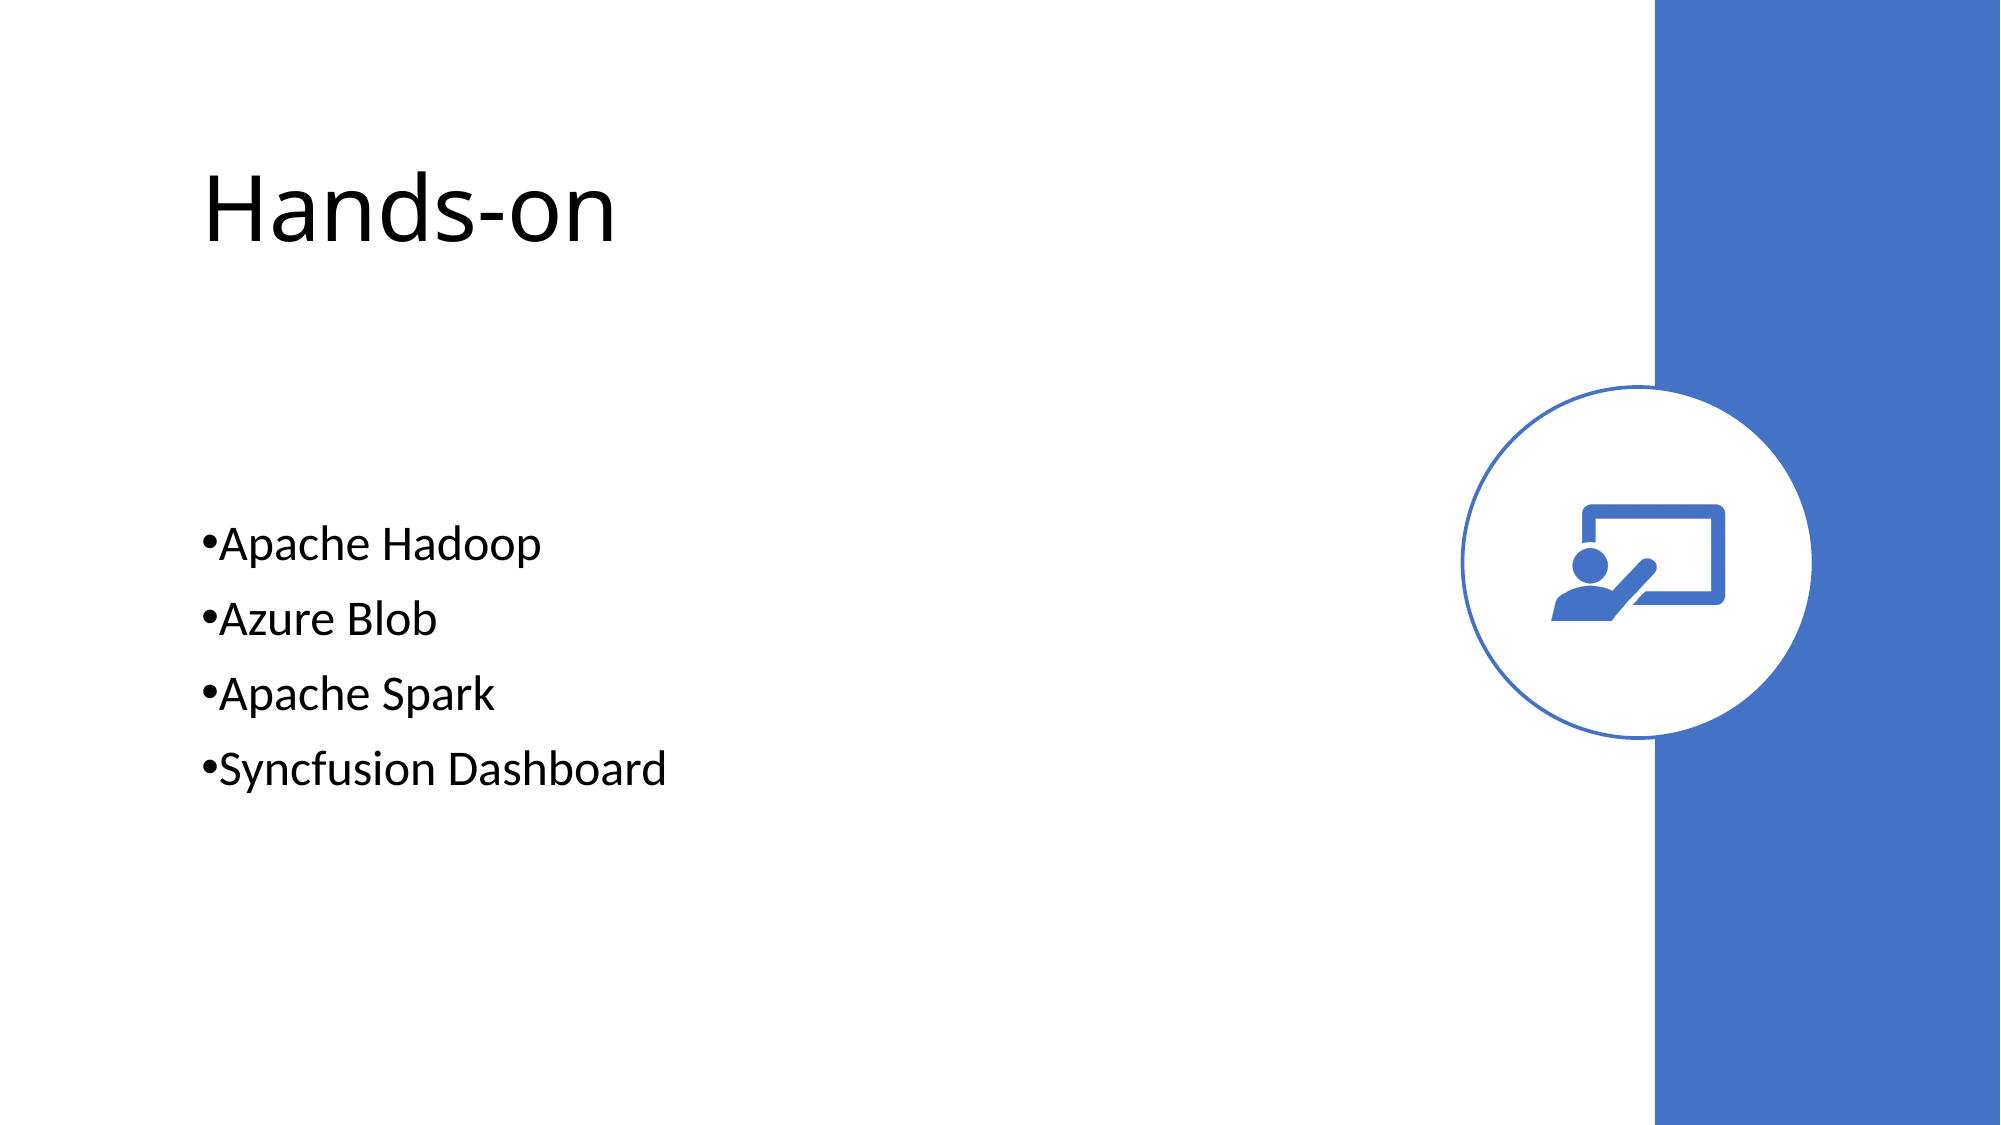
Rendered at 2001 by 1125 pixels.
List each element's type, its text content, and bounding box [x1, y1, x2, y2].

subtitle Apache Hadoop Azure Blob Apache Spark Syncfusion Dashboard [186, 373, 1248, 940]
text_box [1461, 385, 1815, 740]
text_box [1654, 0, 2000, 1125]
picture [1544, 468, 1732, 657]
title Hands-on [186, 102, 1413, 321]
